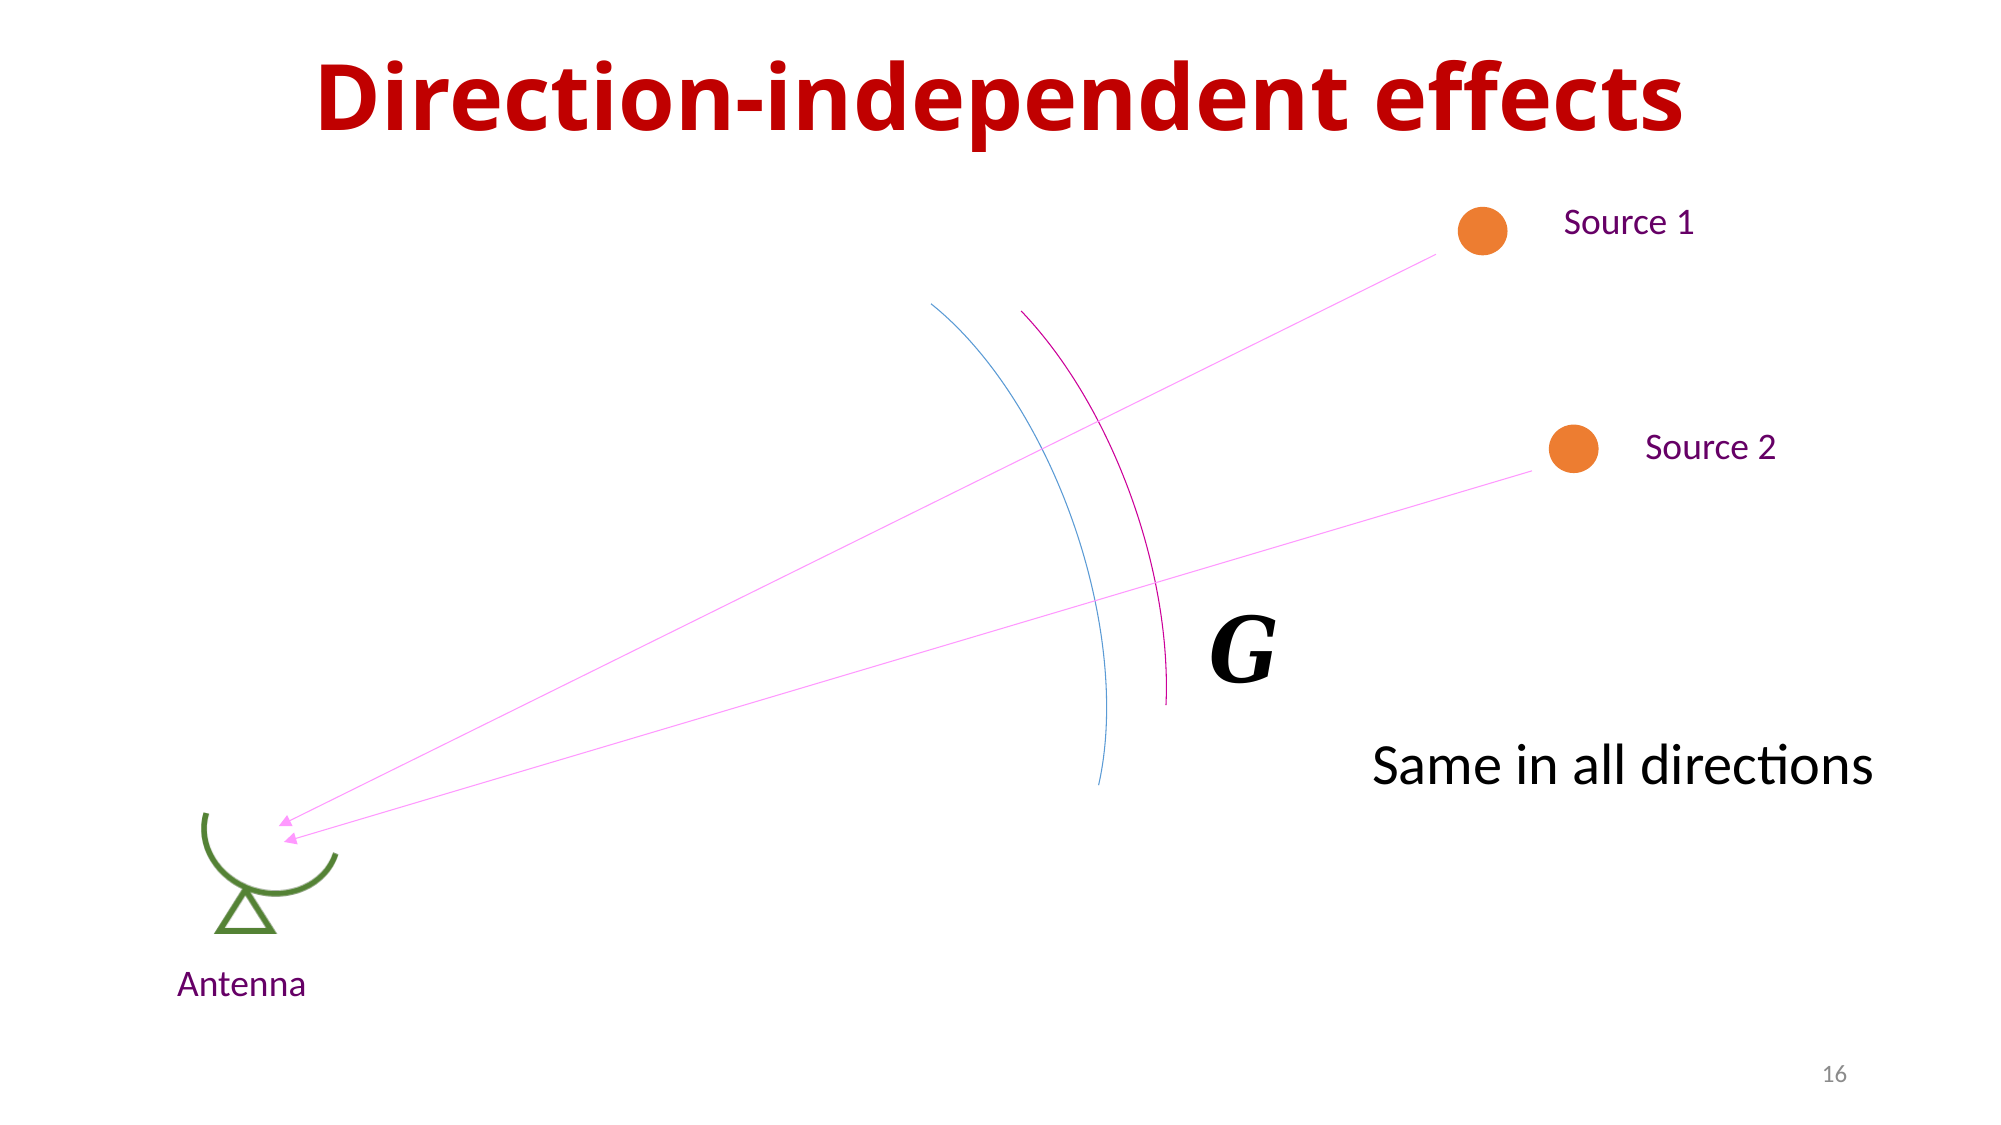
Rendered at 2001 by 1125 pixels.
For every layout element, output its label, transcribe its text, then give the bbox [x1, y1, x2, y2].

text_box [278, 254, 1436, 827]
slide_number 16 [1412, 1042, 1863, 1103]
text_box Antenna [162, 951, 322, 1012]
title Direction-independent effects [137, 19, 1863, 183]
text_box Source 2 [1630, 414, 1792, 475]
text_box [283, 470, 1532, 842]
text_box Same in all directions [1532, 718, 1903, 804]
text_box [1548, 424, 1599, 474]
text_box [1457, 206, 1508, 256]
text_box Source 1 [1549, 190, 1711, 250]
picture [200, 812, 339, 934]
